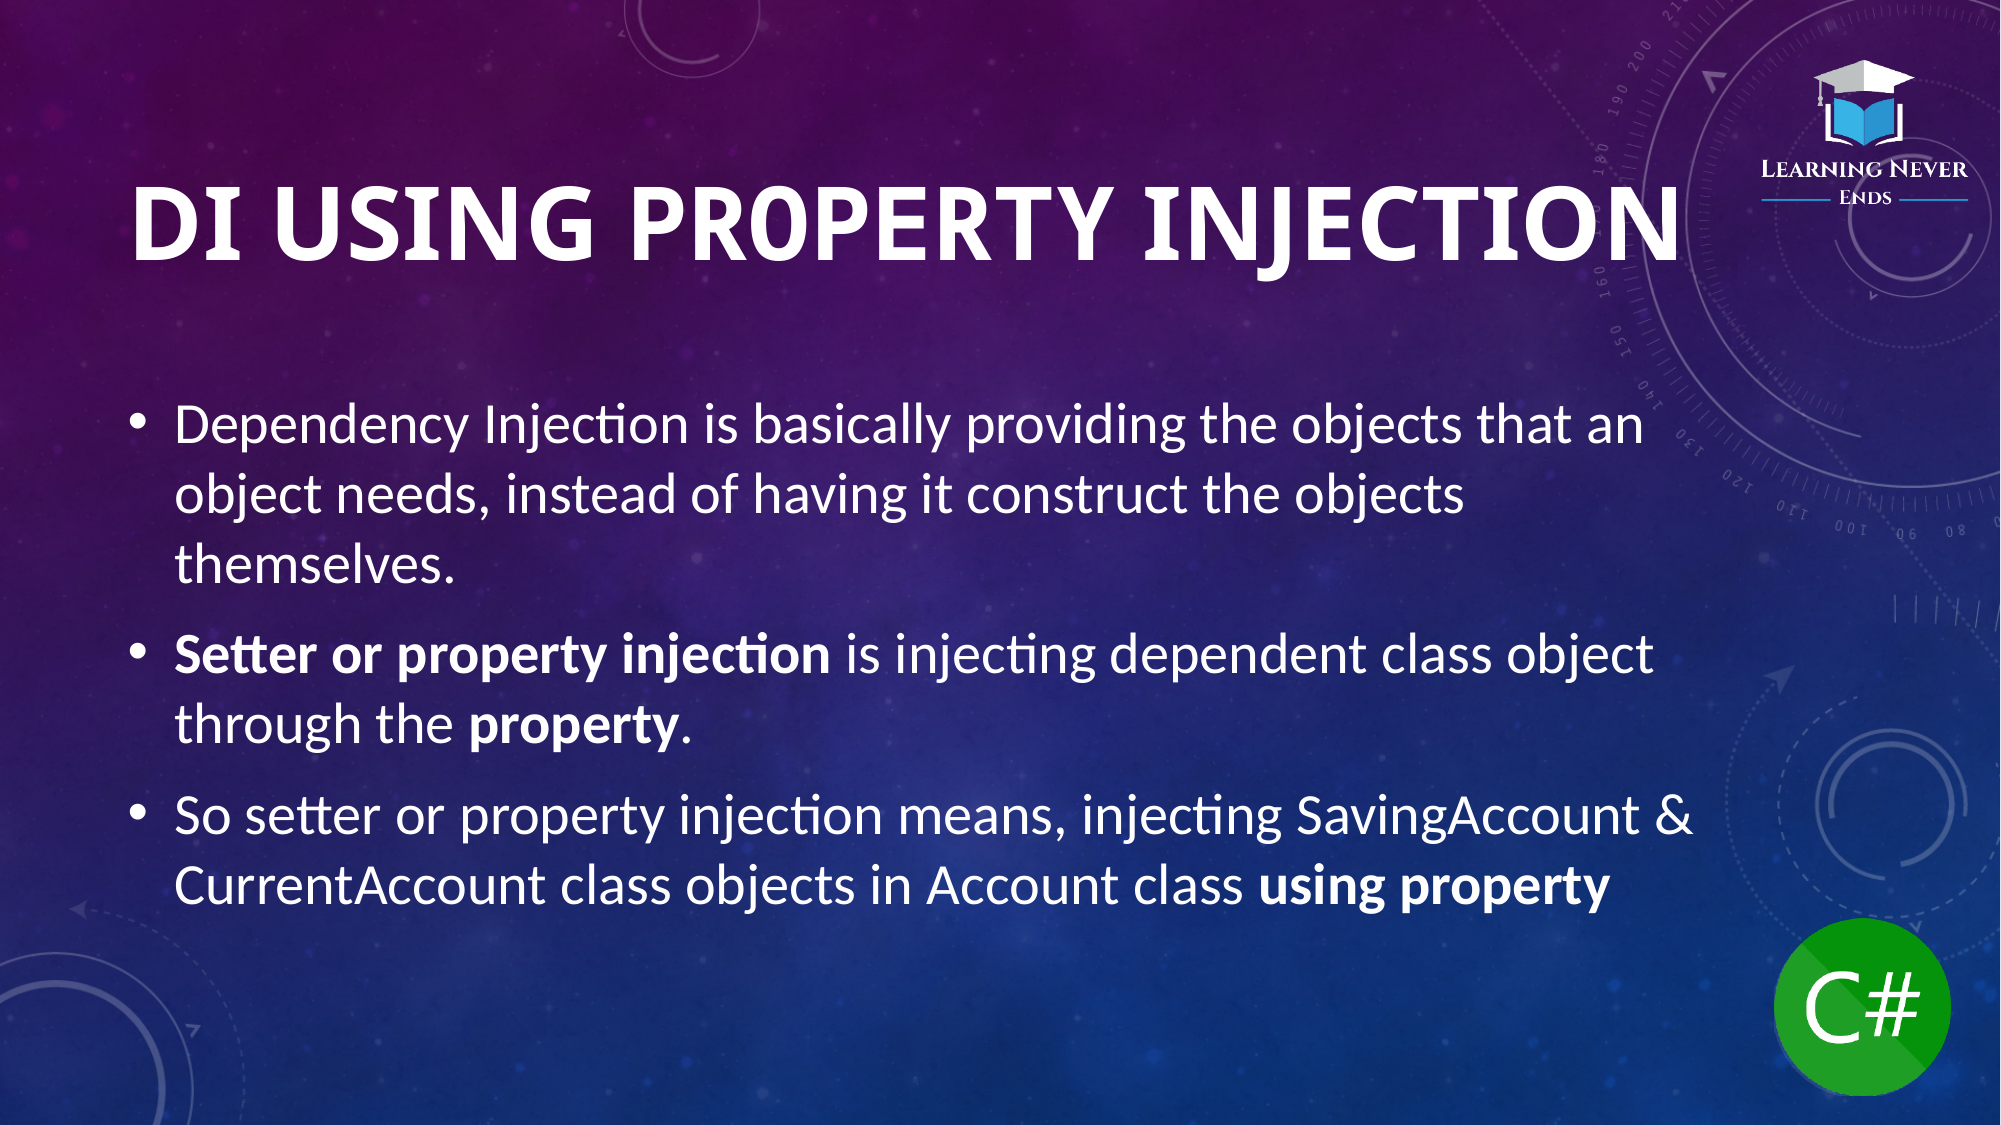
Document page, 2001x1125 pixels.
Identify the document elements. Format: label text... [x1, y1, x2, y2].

picture [0, 0, 2001, 1125]
title Di Using Property injection [112, 99, 1775, 339]
list Dependency Injection is basically providing the objects that an object needs, instead of having it construct the objects themselves. Setter or property injection is injecting dependent class object through the property. So setter or property injection means, injecting SavingAccount & CurrentAccount class objects in Account class using property [112, 351, 1775, 950]
